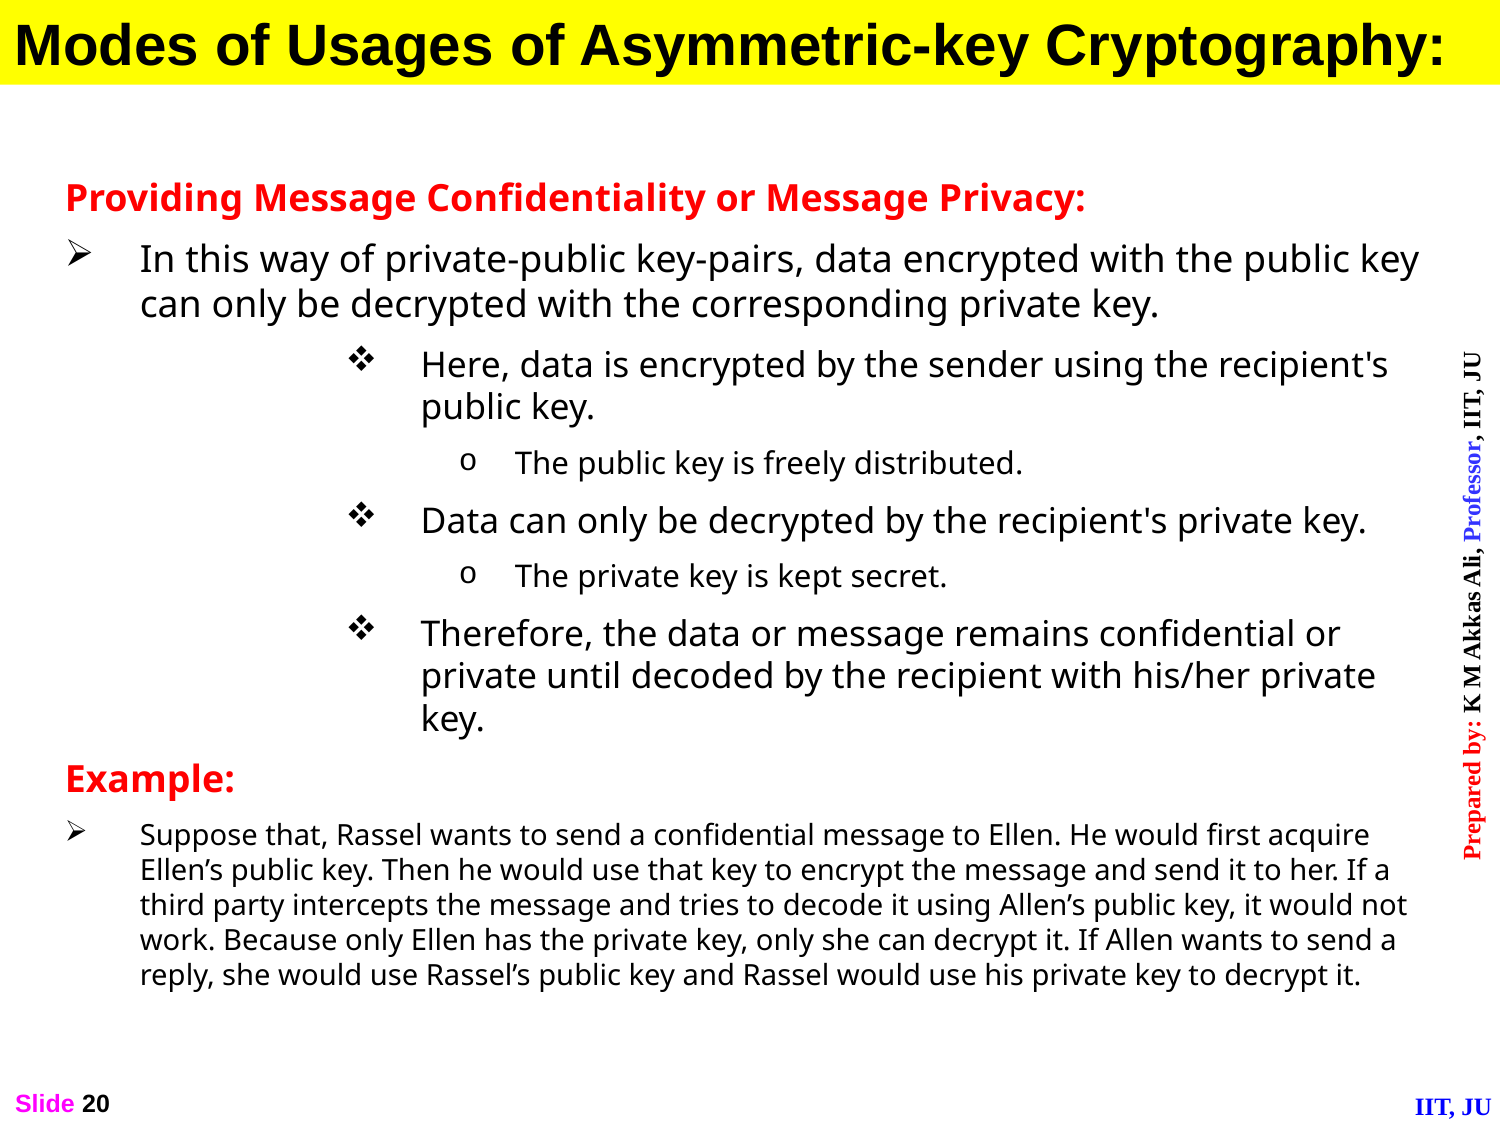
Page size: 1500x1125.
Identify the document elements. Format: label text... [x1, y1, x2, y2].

slide_number Slide 20 [0, 1049, 313, 1125]
text_box Providing Message Confidentiality or Message Privacy: In this way of private-public key-pairs, data encrypted with the public key can only be decrypted with the corresponding private key. Here, data is encrypted by the sender using the recipient's public key. The public key is freely distributed. Data can only be decrypted by the recipient's private key. The private key is kept secret. Therefore, the data or message remains confidential or private until decoded by the recipient with his/her private key. Example: Suppose that, Rassel wants to send a confidential message to Ellen. He would first acquire Ellen’s public key. Then he would use that key to encrypt the message and send it to her. If a third party intercepts the message and tries to decode it using Allen’s public key, it would not work. Because only Ellen has the private key, only she can decrypt it. If Allen wants to send a reply, she would use Rassel’s public key and Rassel would use his private key to decrypt it. [50, 166, 1450, 999]
text_box Modes of Usages of Asymmetric-key Cryptography: [0, 0, 1500, 85]
